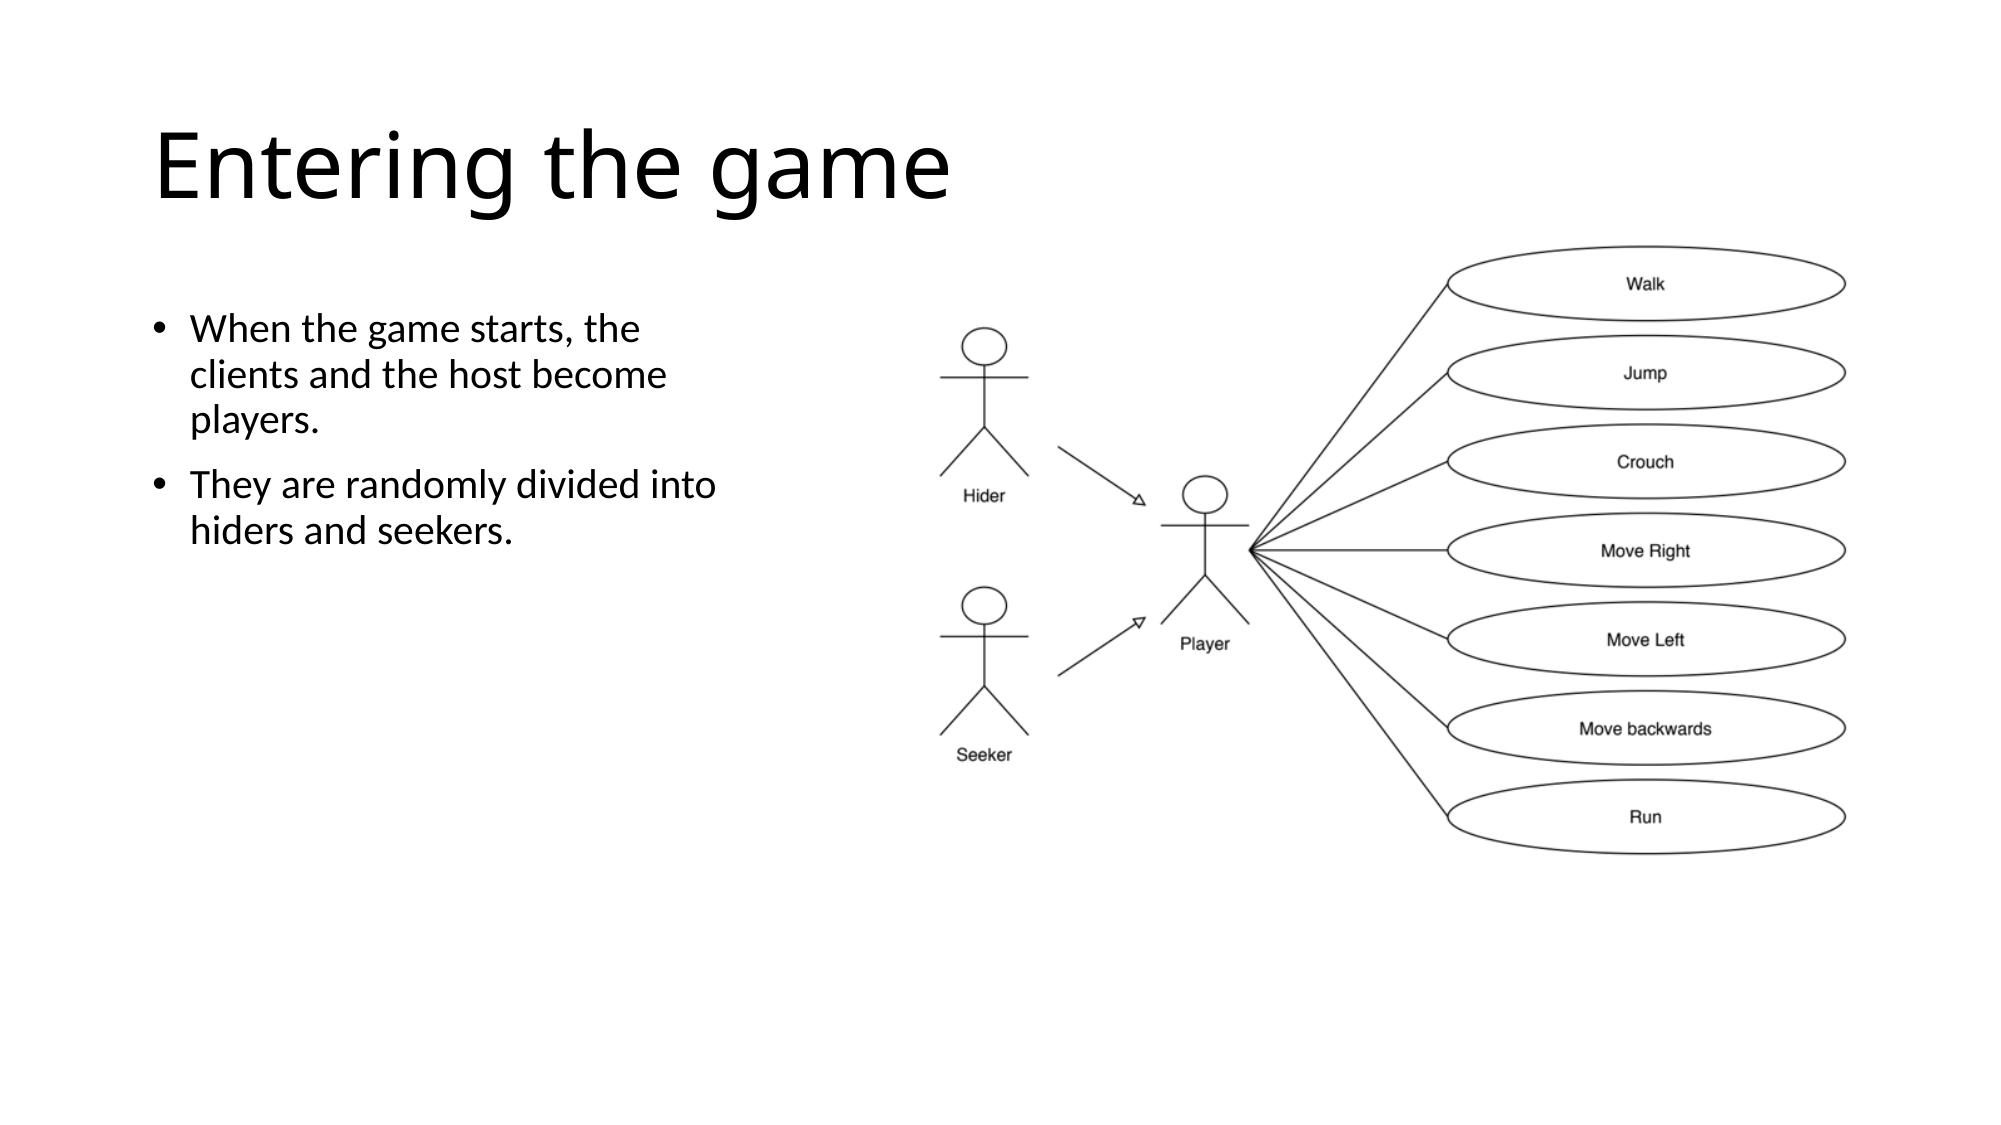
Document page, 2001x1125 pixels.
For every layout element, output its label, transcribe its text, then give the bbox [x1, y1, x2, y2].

picture [892, 233, 1890, 892]
title Entering the game [137, 59, 1863, 278]
list When the game starts, the clients and the host become players. They are randomly divided into hiders and seekers. [137, 299, 761, 1014]
